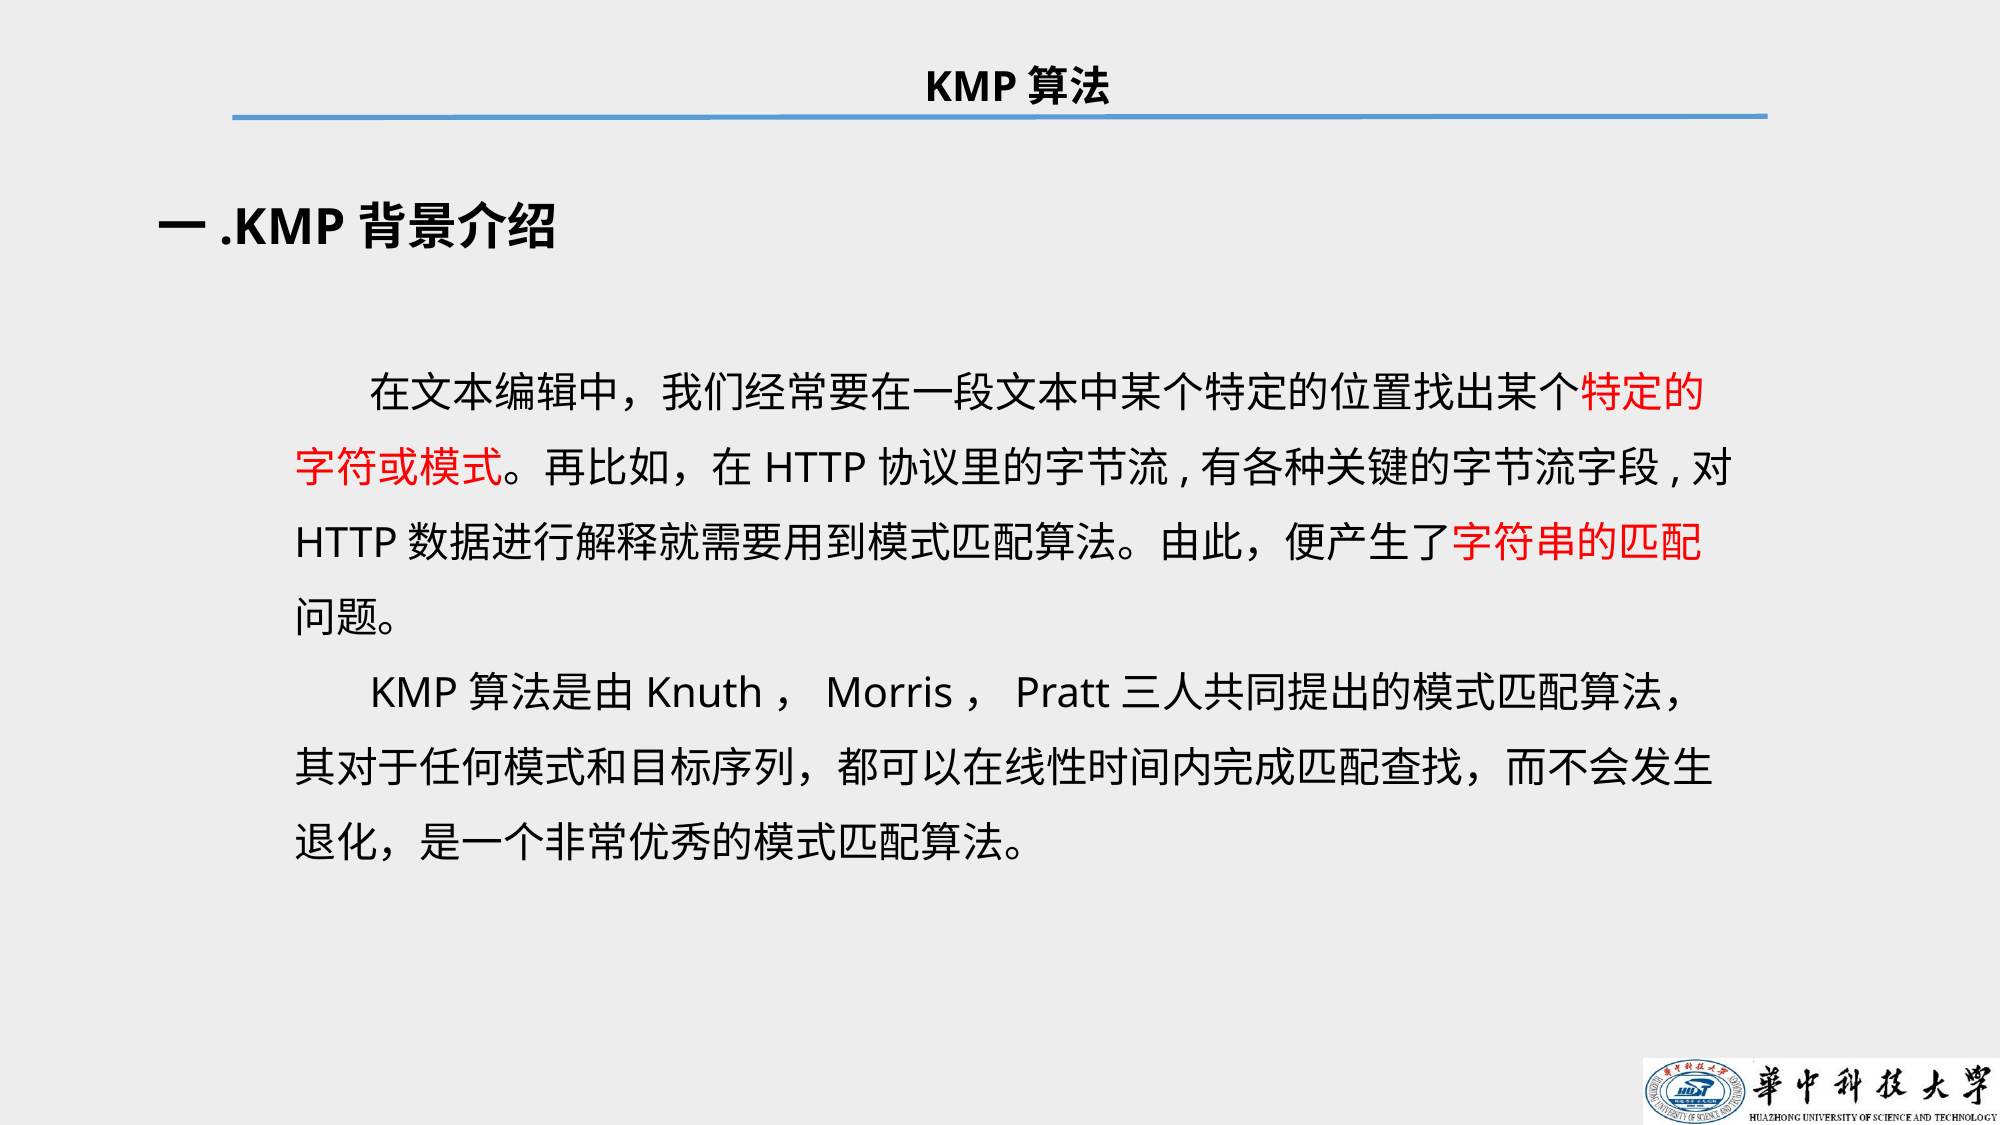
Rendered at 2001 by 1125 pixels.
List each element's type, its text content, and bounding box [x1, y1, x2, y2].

text_box KMP算法 [550, 51, 1485, 116]
text_box 在文本编辑中，我们经常要在一段文本中某个特定的位置找出某个特定的字符或模式。再比如，在HTTP协议里的字节流,有各种关键的字节流字段,对HTTP数据进行解释就需要用到模式匹配算法。由此，便产生了字符串的匹配问题。 KMP算法是由Knuth，Morris，Pratt三人共同提出的模式匹配算法，其对于任何模式和目标序列，都可以在线性时间内完成匹配查找，而不会发生退化，是一个非常优秀的模式匹配算法。 [279, 333, 1756, 873]
text_box 一.KMP背景介绍 [142, 187, 743, 263]
picture [1643, 1058, 2000, 1125]
